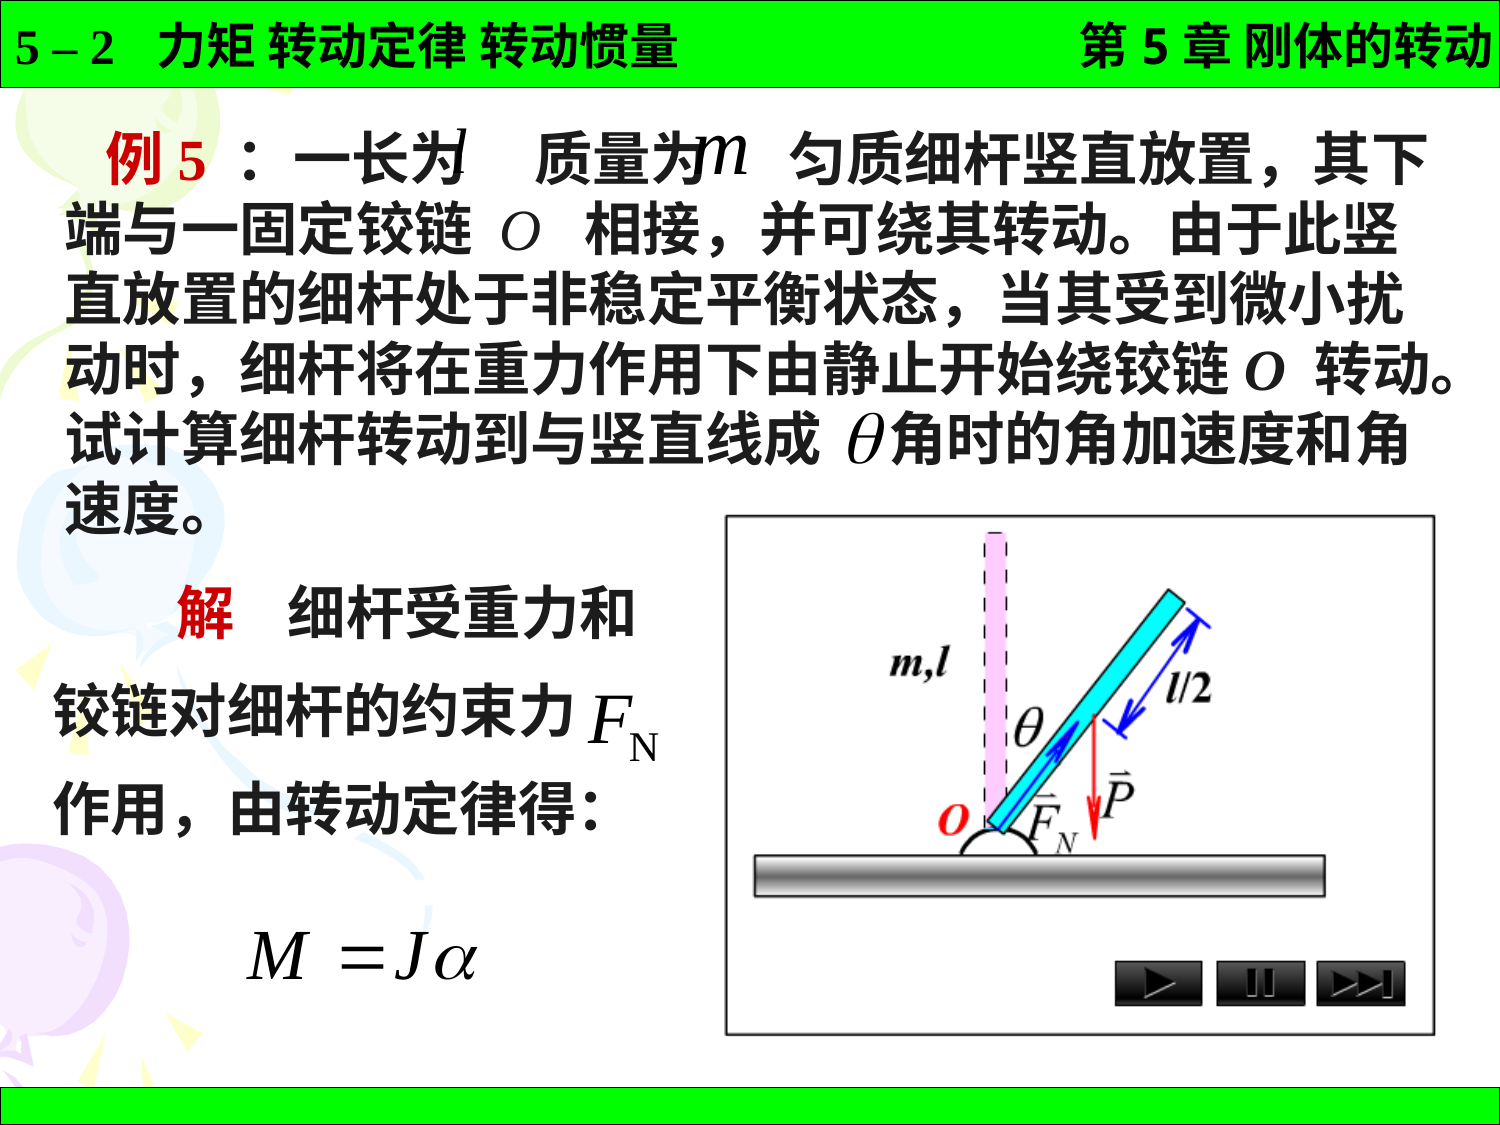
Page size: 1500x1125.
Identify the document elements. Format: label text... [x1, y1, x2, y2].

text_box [837, 394, 901, 483]
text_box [678, 120, 768, 195]
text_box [442, 114, 481, 190]
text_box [37, 540, 670, 851]
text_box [235, 912, 493, 998]
text_box 例5 ：一长为 质量为 匀质细杆竖直放置，其下端与一固定铰链 O 相接，并可绕其转动。由于此竖直放置的细杆处于非稳定平衡状态，当其受到微小扰动时，细杆将在重力作用下由静止开始绕铰链O 转动。试计算细杆转动到与竖直线成 角时的角加速度和角速度。 [50, 114, 1450, 550]
